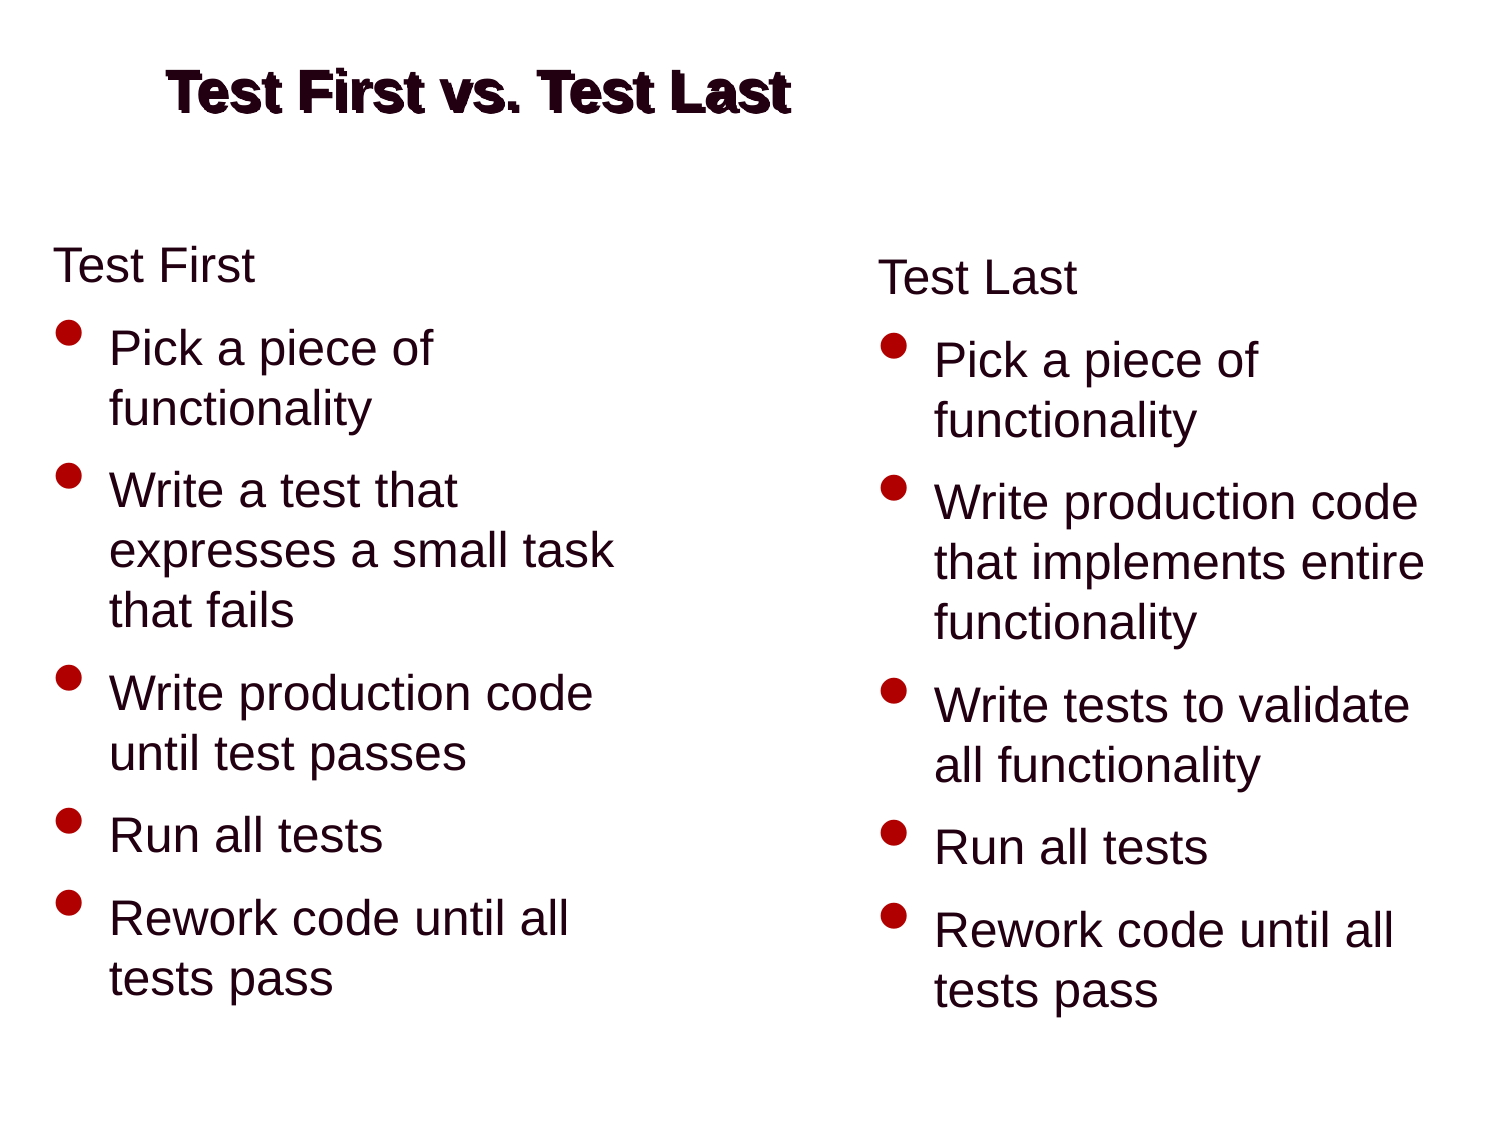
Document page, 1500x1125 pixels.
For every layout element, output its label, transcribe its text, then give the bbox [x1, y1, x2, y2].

title Test First vs. Test Last [149, 0, 1426, 182]
list Test First Pick a piece of functionality Write a test that expresses a small task that fails Write production code until test passes Run all tests Rework code until all tests pass [37, 224, 663, 988]
list Test Last Pick a piece of functionality Write production code that implements entire functionality Write tests to validate all functionality Run all tests Rework code until all tests pass [862, 237, 1488, 1001]
